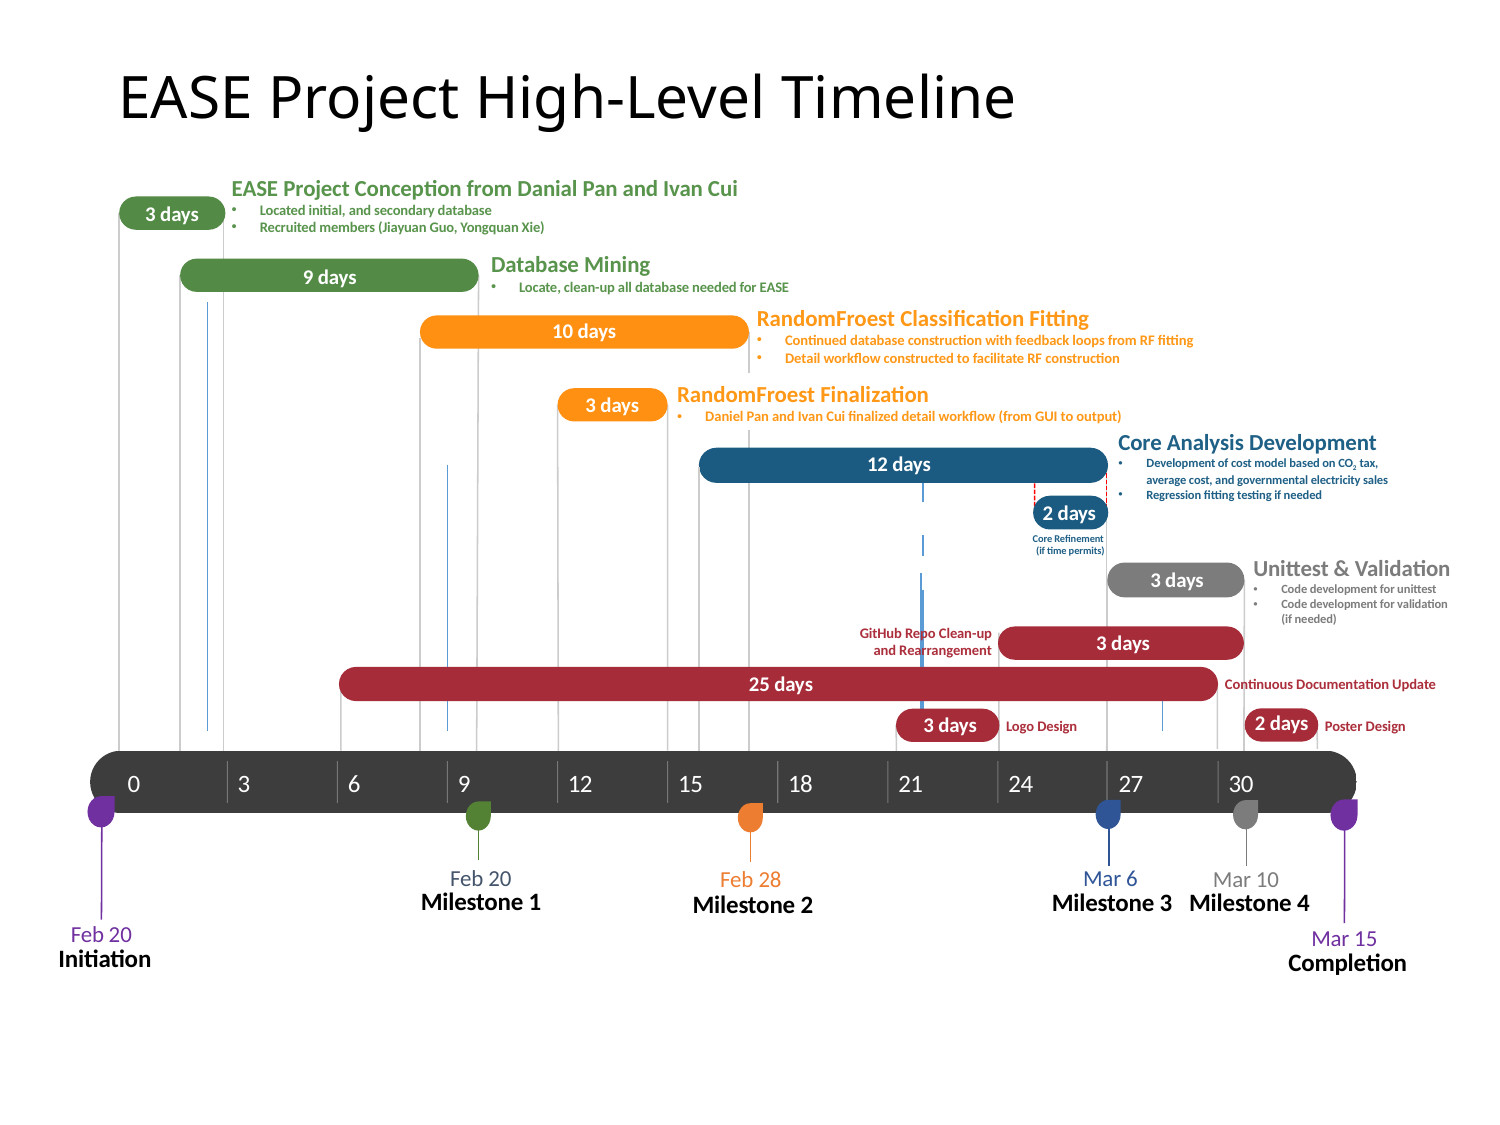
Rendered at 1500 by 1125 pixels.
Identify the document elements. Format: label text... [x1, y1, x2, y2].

title EASE Project High-Level Timeline [103, 59, 1397, 141]
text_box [42, 172, 1466, 977]
